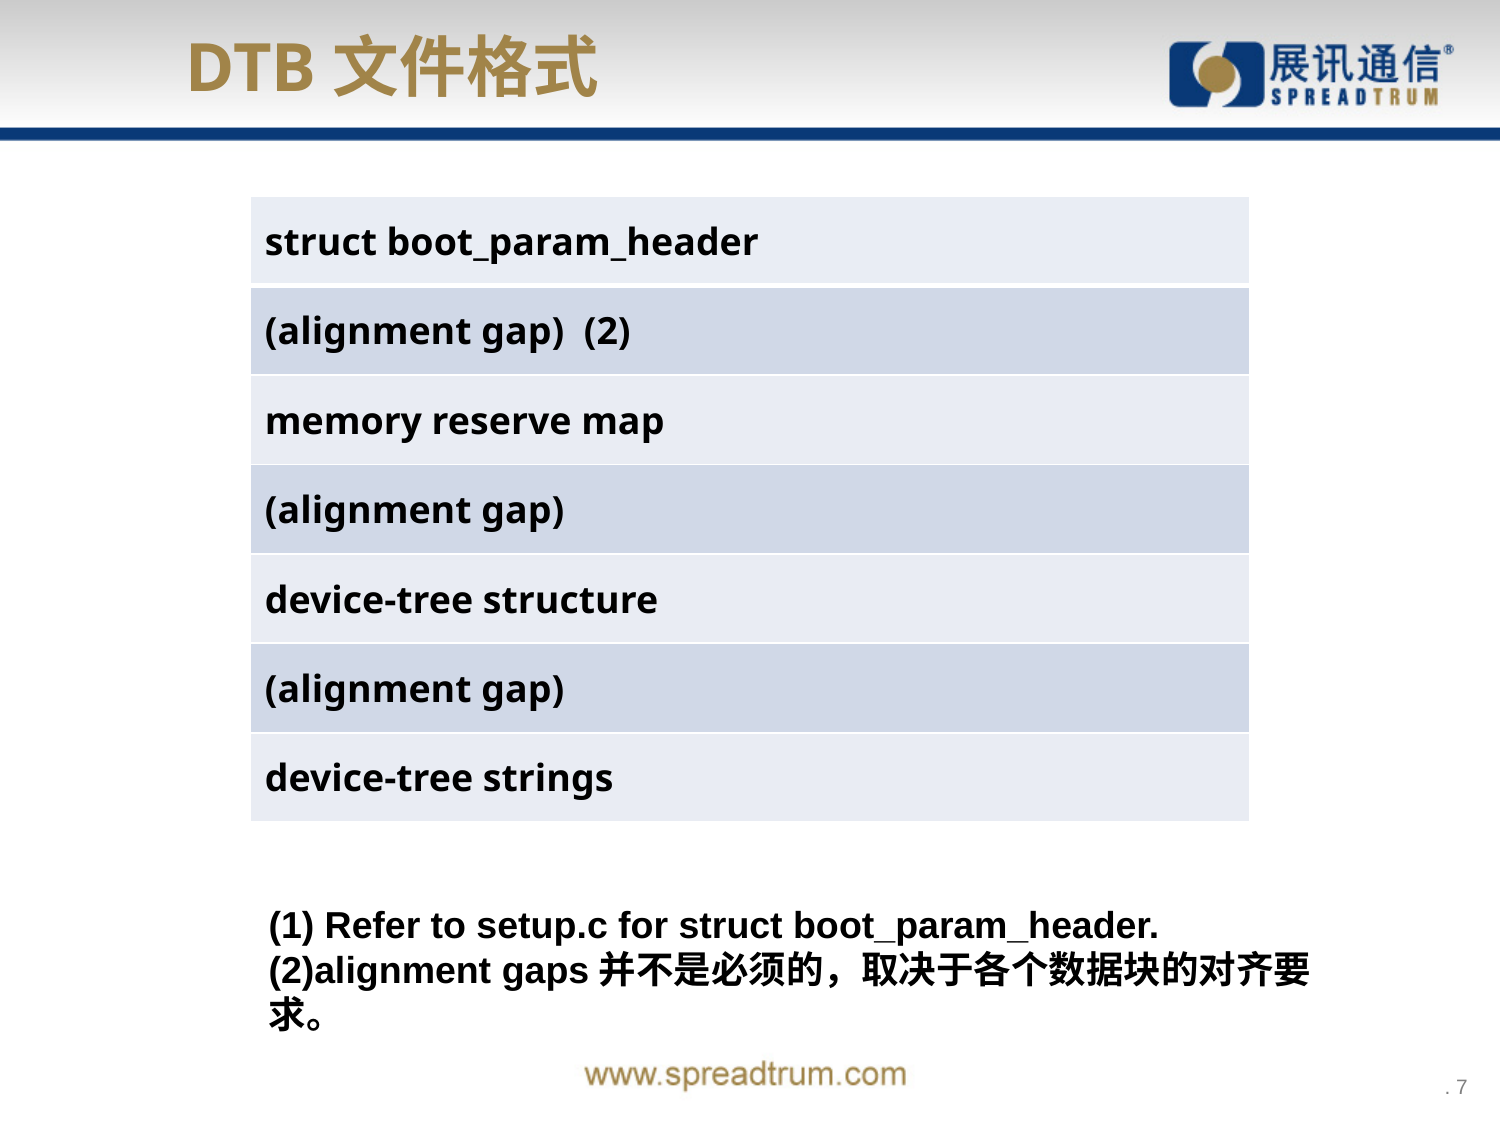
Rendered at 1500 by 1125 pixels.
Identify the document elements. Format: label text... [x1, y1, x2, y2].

table_cell (alignment gap) [251, 465, 1249, 553]
table_cell memory reserve map [251, 376, 1249, 464]
text_box . 7 [1132, 1066, 1483, 1114]
table_cell device-tree strings [251, 734, 1249, 821]
table_cell device-tree structure [251, 555, 1249, 642]
text_box (1) Refer to setup.c for struct boot_param_header. (2)alignment gaps并不是必须的，取决于各个数据块的对齐要求。 [253, 893, 1376, 1043]
table_cell (alignment gap) (2) [251, 288, 1249, 374]
picture [0, 0, 1500, 1125]
text_box DTB文件格式 [171, 11, 1022, 118]
table_header struct boot_param_header [251, 197, 1249, 283]
table_cell (alignment gap) [251, 644, 1249, 732]
